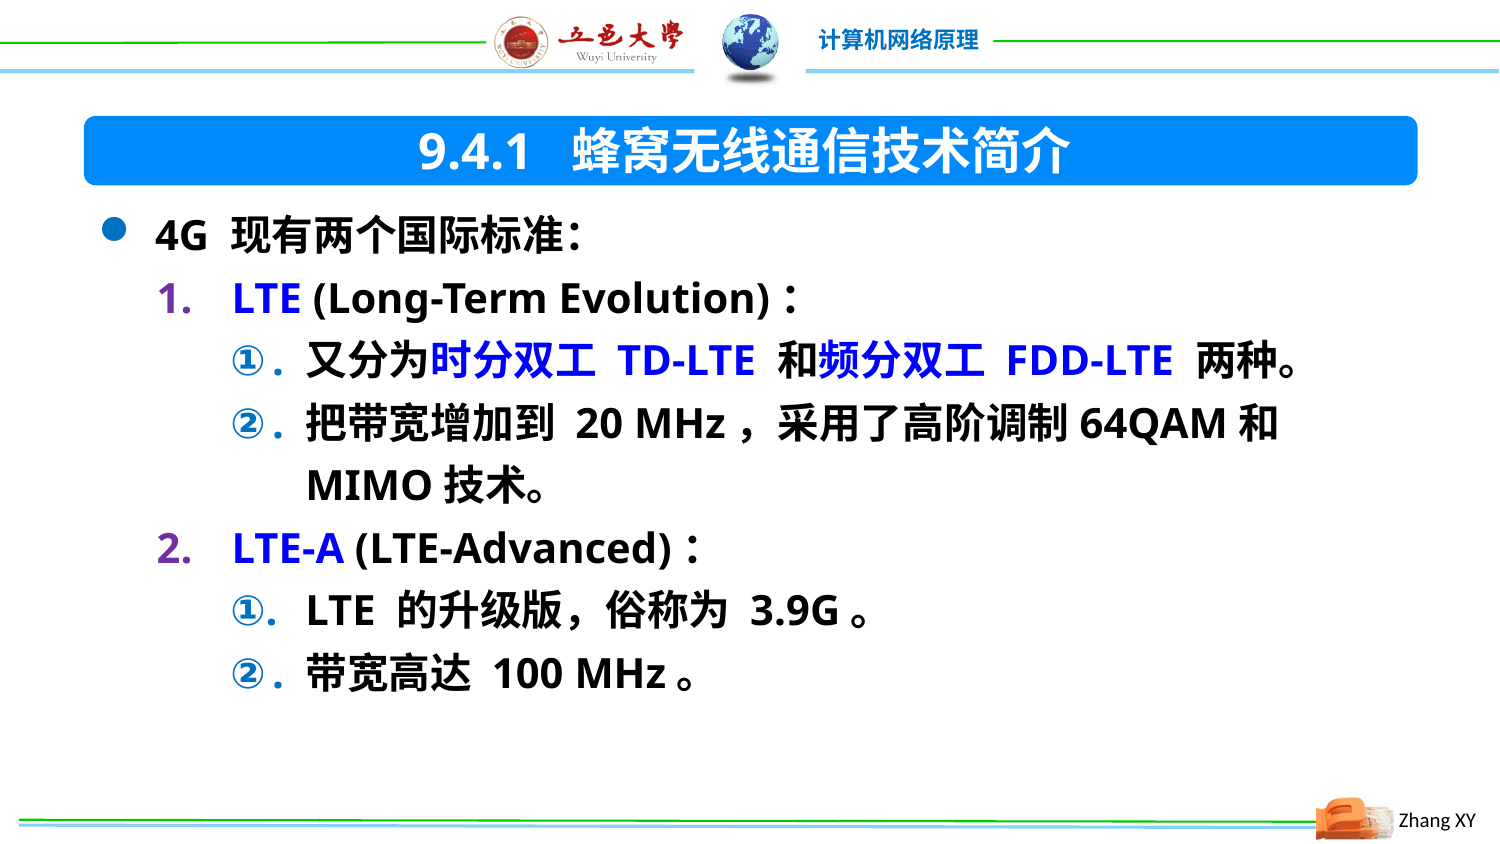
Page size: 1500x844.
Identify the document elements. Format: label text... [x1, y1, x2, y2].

text_box 4G 现有两个国际标准： LTE (Long-Term Evolution)： 又分为时分双工 TD-LTE 和频分双工 FDD-LTE 两种。 把带宽增加到 20 MHz，采用了高阶调制64QAM和MIMO技术。 LTE-A (LTE-Advanced)： LTE 的升级版，俗称为 3.9G。 带宽高达 100 MHz。 [83, 189, 1418, 704]
picture [1316, 796, 1394, 840]
picture [720, 12, 780, 88]
picture [494, 15, 697, 69]
text_box [1098, 115, 1418, 186]
text_box [83, 115, 404, 186]
text_box 9.4.1 蜂窝无线通信技术简介 [404, 111, 1098, 187]
